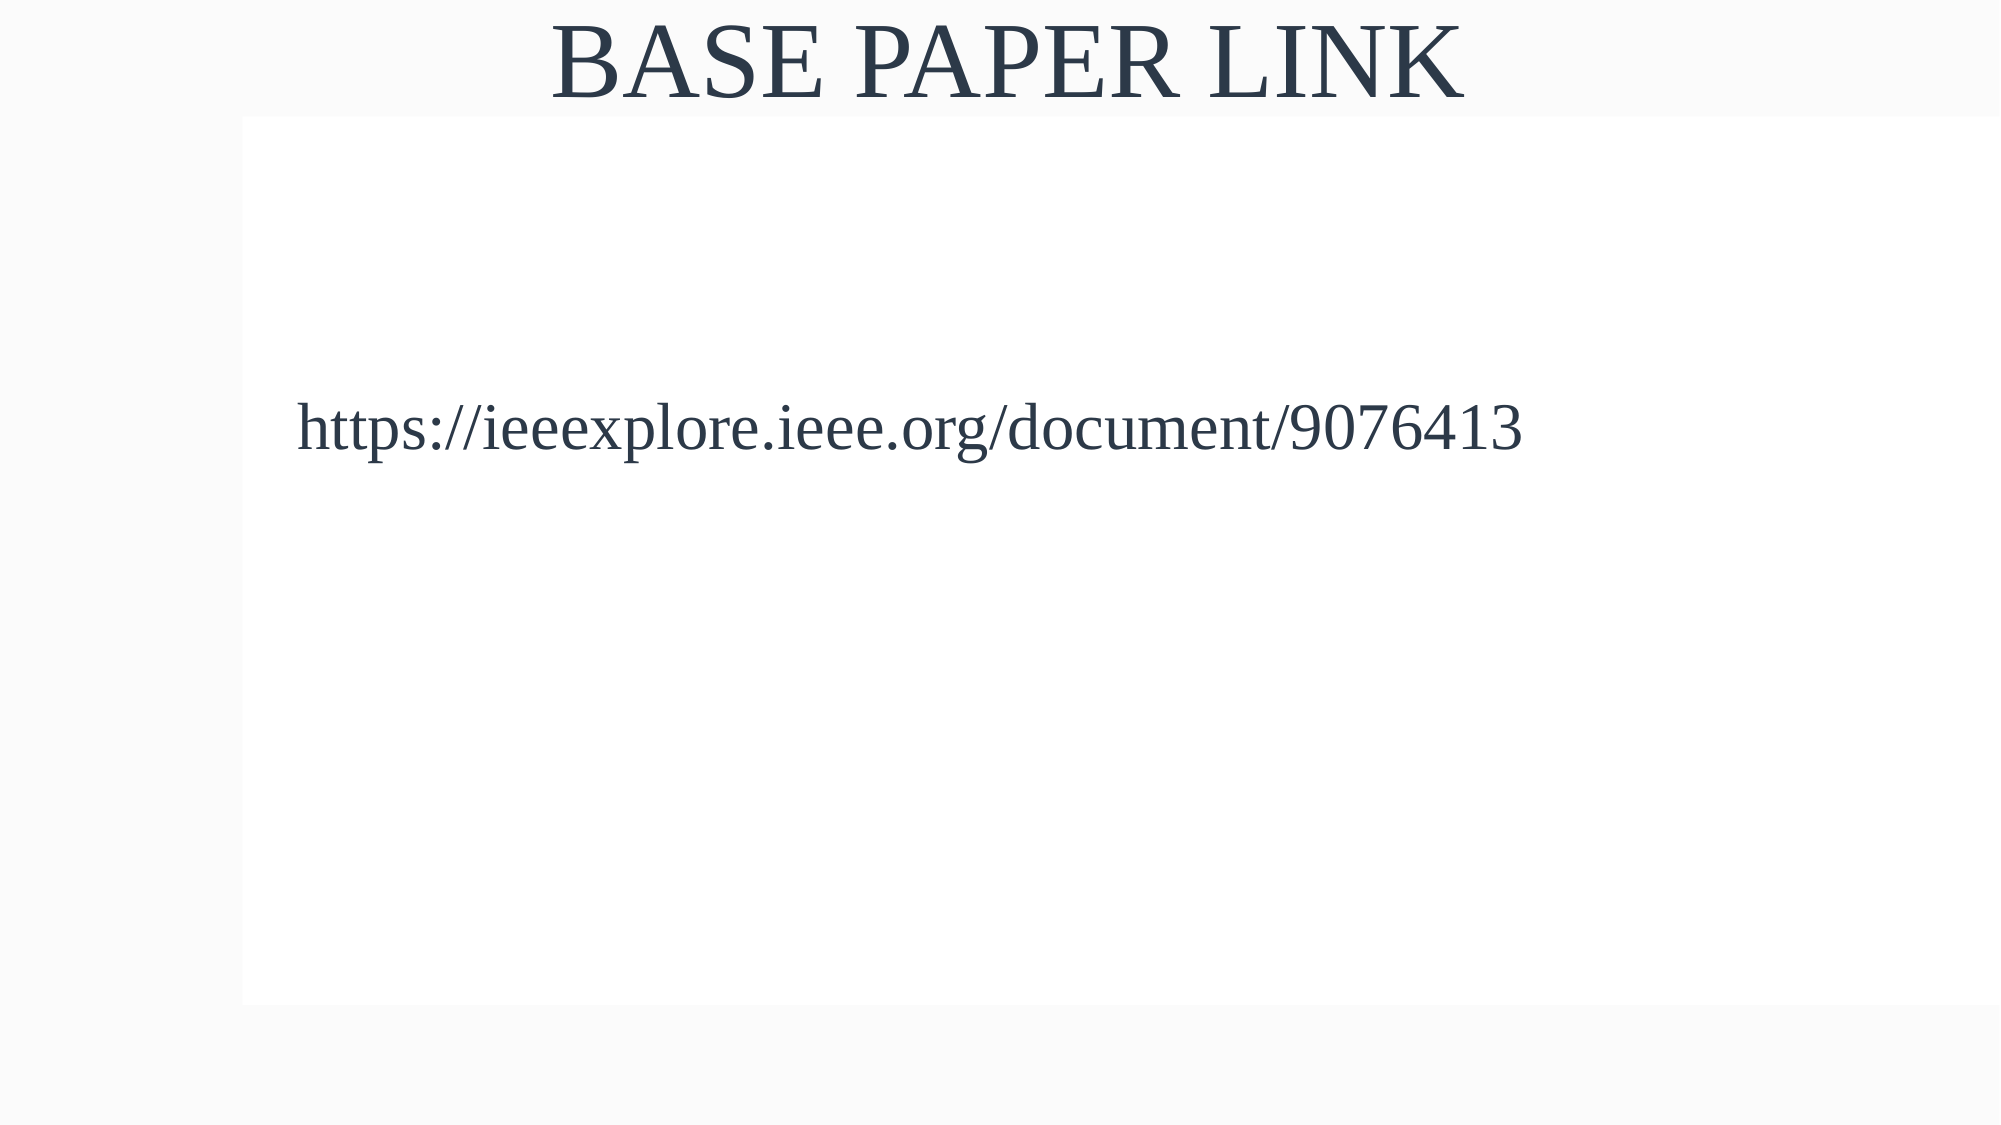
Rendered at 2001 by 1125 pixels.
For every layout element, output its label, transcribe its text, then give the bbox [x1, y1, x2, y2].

title BASE PAPER LINK [535, 0, 2000, 172]
list https://ieeexplore.ieee.org/document/9076413 [282, 386, 1881, 1077]
